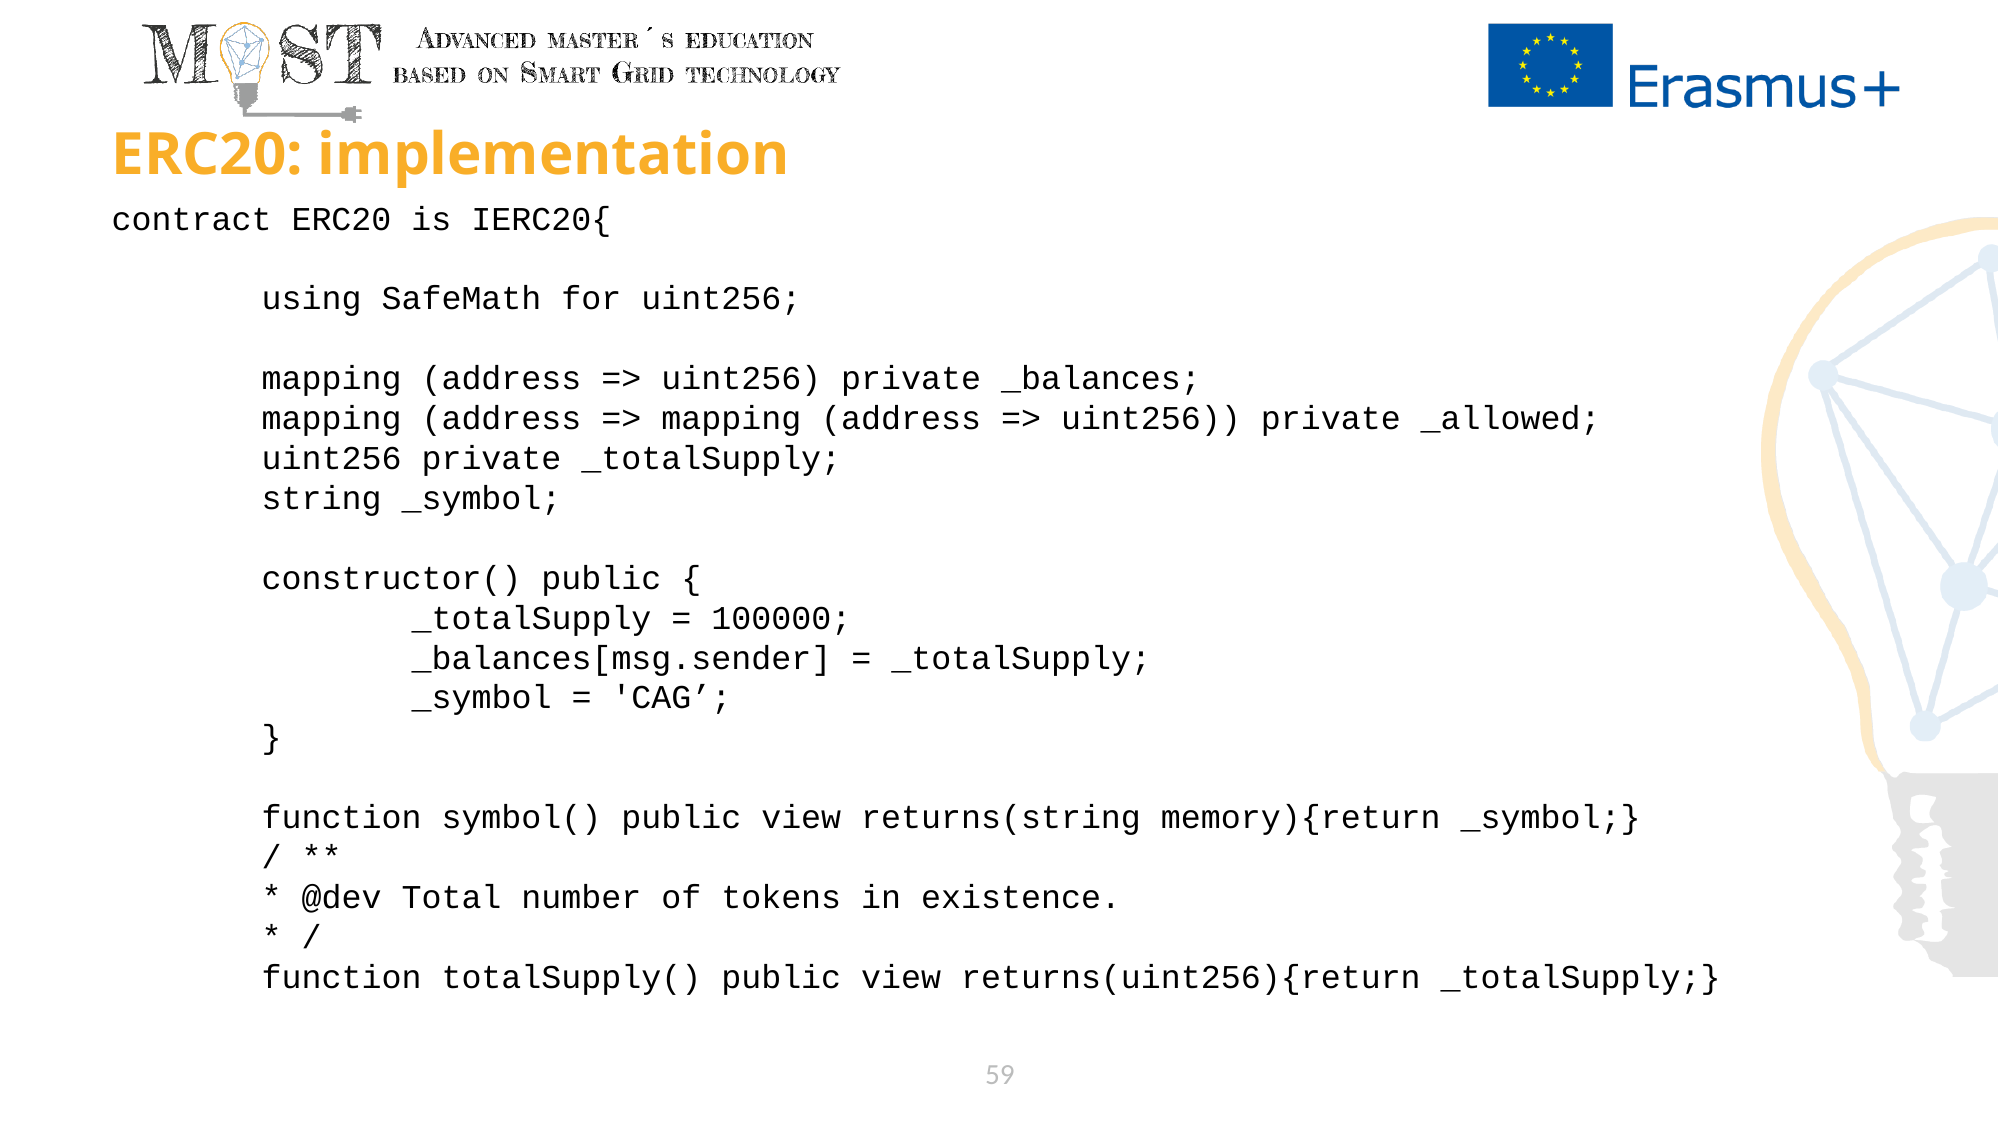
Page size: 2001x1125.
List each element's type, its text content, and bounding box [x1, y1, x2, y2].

picture [1464, 0, 1923, 131]
slide_number 59 [935, 1042, 1065, 1103]
title ERC20: implementation [96, 69, 1822, 189]
text_box contract ERC20 is IERC20{ using SafeMath for uint256; mapping (address => uint256) private _balances; mapping (address => mapping (address => uint256)) private _allowed; uint256 private _totalSupply; string _symbol; constructor() public { _totalSupply = 100000; _balances[msg.sender] = _totalSupply; _symbol = 'CAG’; } function symbol() public view returns(string memory){return _symbol;} / ** * @dev Total number of tokens in existence. * / function totalSupply() public view returns(uint256){return _totalSupply;} [96, 189, 1860, 1003]
picture [135, 22, 841, 69]
